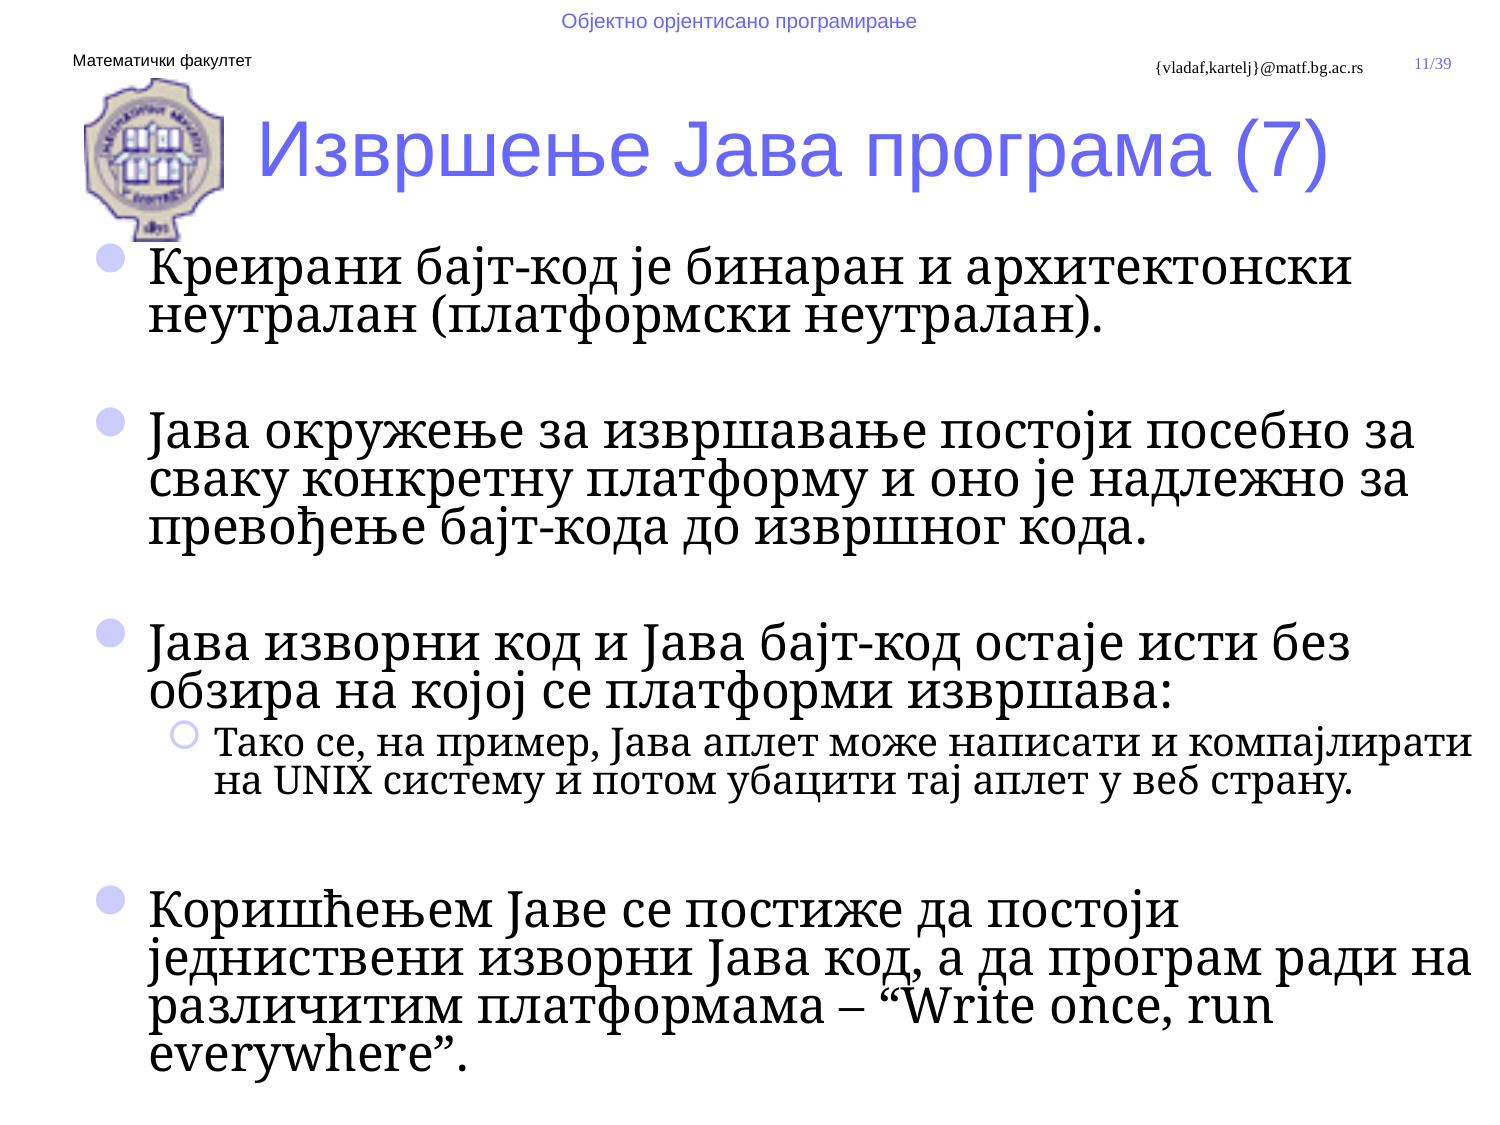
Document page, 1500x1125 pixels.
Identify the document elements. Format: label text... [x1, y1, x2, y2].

picture [84, 78, 224, 239]
text_box Извршење Јава програма (7) [242, 90, 1425, 233]
list Креирани бајт-код је бинаран и архитектонски неутралан (платформски неутралан). Јава окружење за извршавање постоји посебно за сваку конкретну платформу и оно је надлежно за превођење бајт-кода до извршног кода. Јава изворни код и Јава бајт-код остаје исти без обзира на којој се платформи извршава: Тако се, на пример, Јава аплет може написати и компајлирати на UNIX систему и потом убацити тај аплет у веб страну. Коришћењем Јаве се постиже да постоји једниствени изворни Јава код, а да програм ради на различитим платформама – “Write once, run everywhere”. [76, 239, 1495, 1125]
